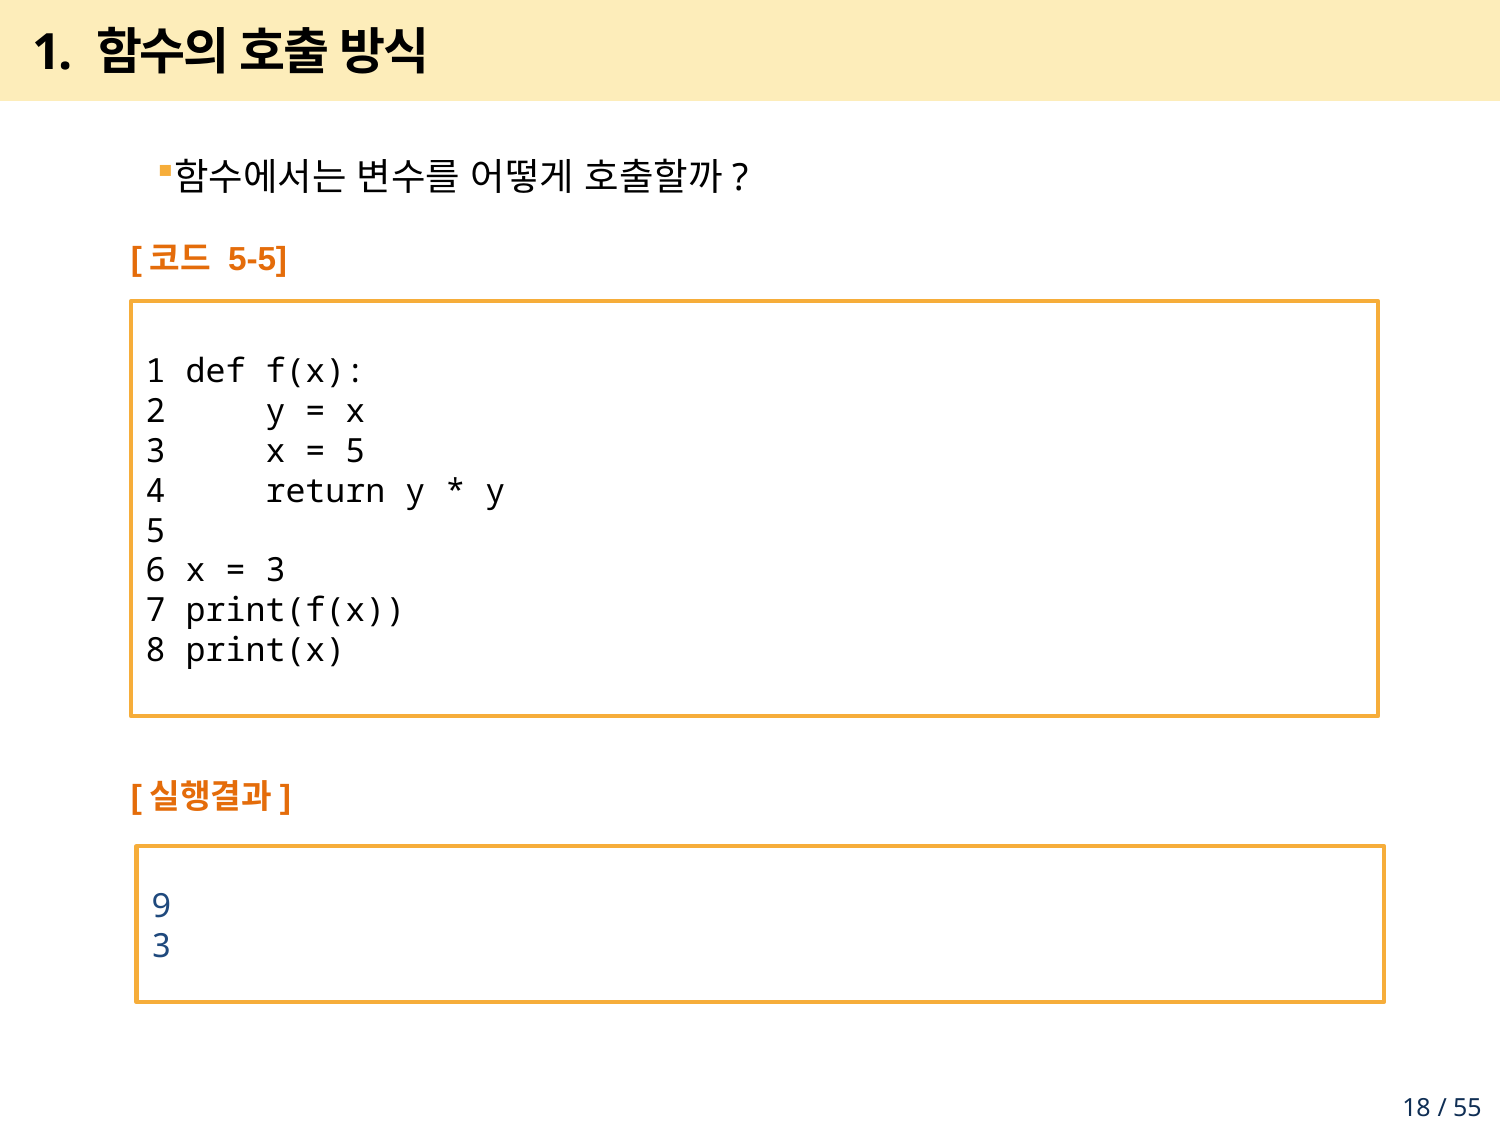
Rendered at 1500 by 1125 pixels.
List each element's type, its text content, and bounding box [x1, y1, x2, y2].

title 1. 함수의 호출 방식 [17, 10, 1295, 89]
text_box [115, 219, 1385, 1003]
list 함수에서는 변수를 어떻게 호출할까? [53, 122, 1425, 1115]
